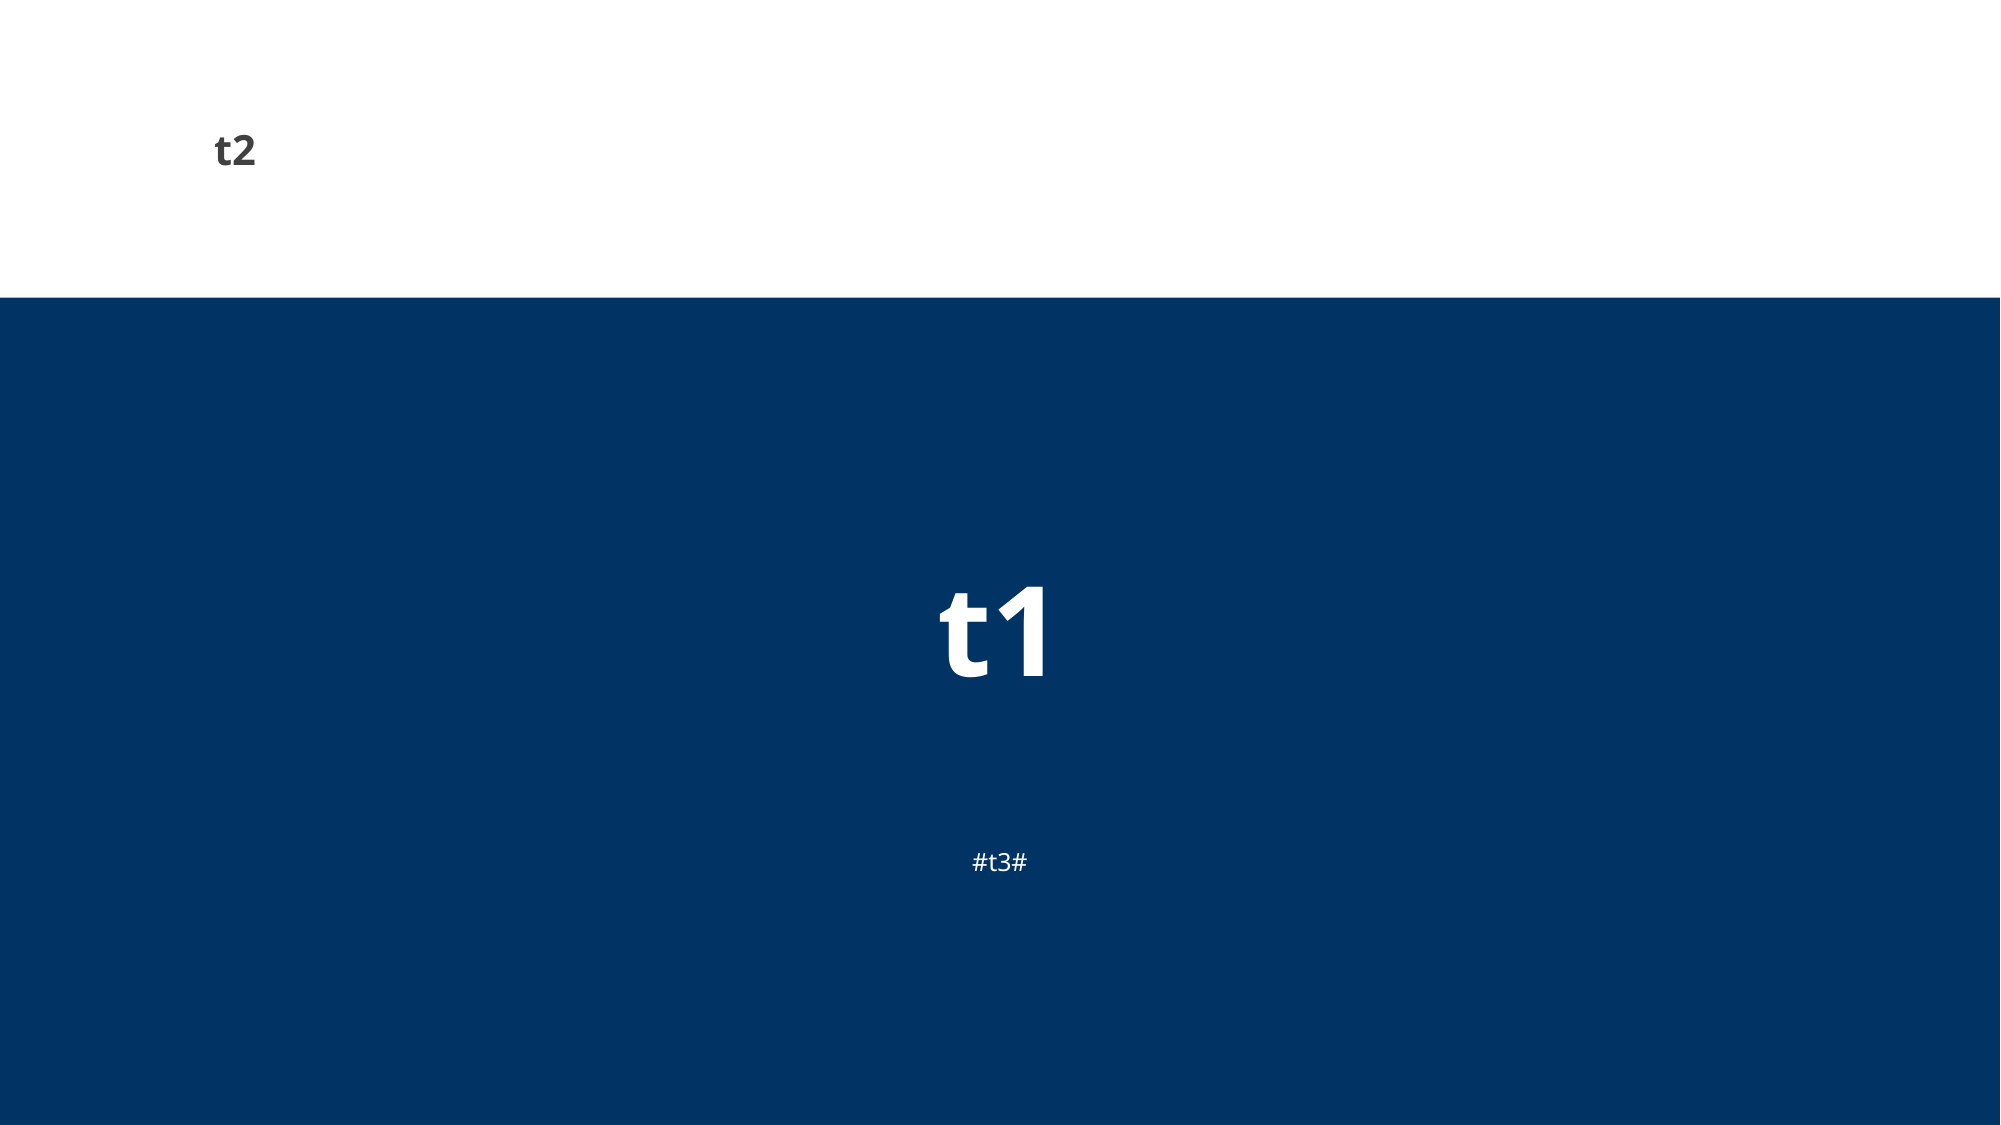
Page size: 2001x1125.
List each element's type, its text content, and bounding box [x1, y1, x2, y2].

text_box [0, 297, 2000, 1125]
text_box #t3# [89, 831, 1911, 876]
text_box t2 [214, 123, 728, 174]
text_box t1 [89, 551, 1911, 702]
